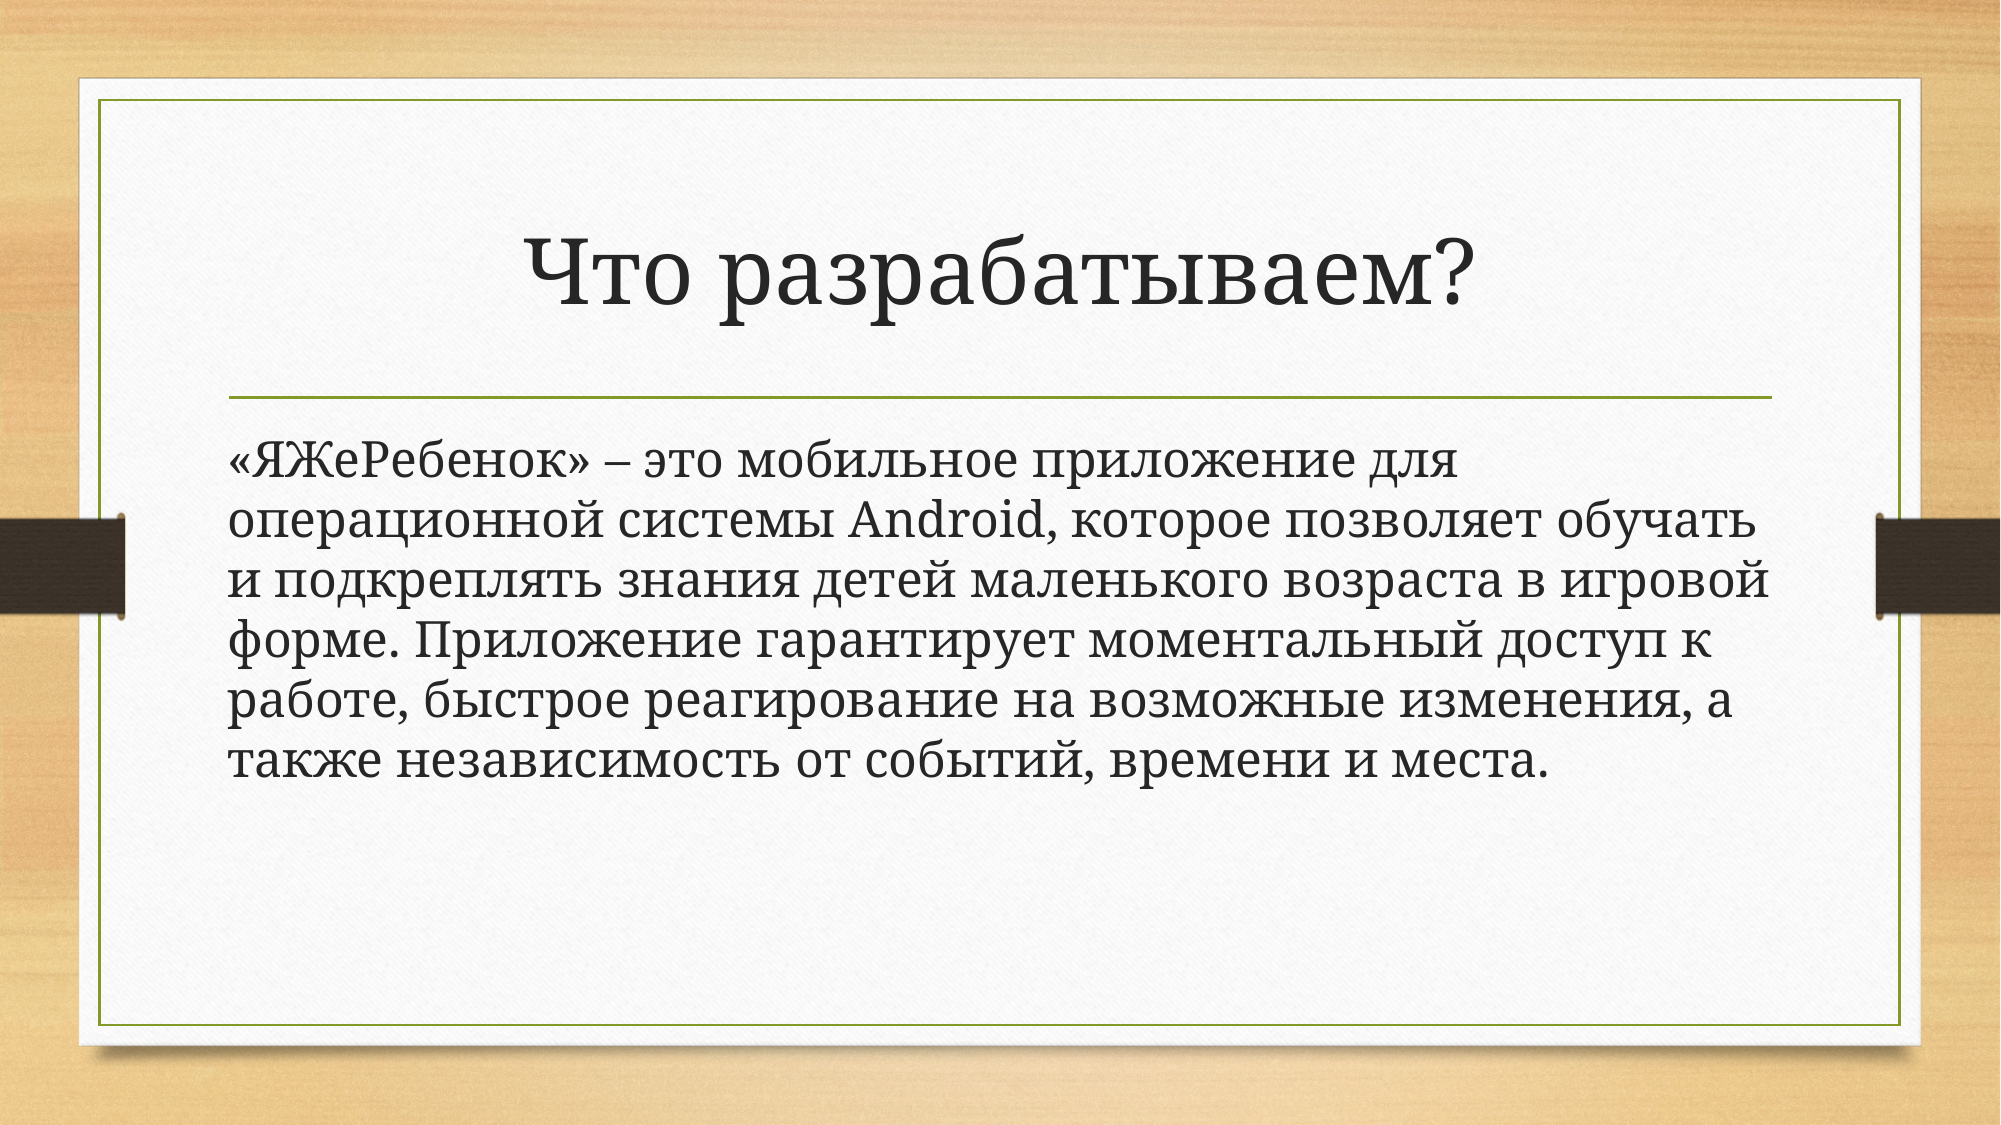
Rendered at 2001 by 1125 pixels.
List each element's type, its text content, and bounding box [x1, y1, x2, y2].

title Что разрабатываем? [212, 161, 1788, 375]
list «ЯЖеРебенок» – это мобильное приложение для операционной системы Android, которое позволяет обучать и подкреплять знания детей маленького возраста в игровой форме. Приложение гарантирует моментальный доступ к работе, быстрое реагирование на возможные изменения, а также независимость от событий, времени и места. [212, 419, 1788, 964]
picture [0, 0, 2001, 1125]
